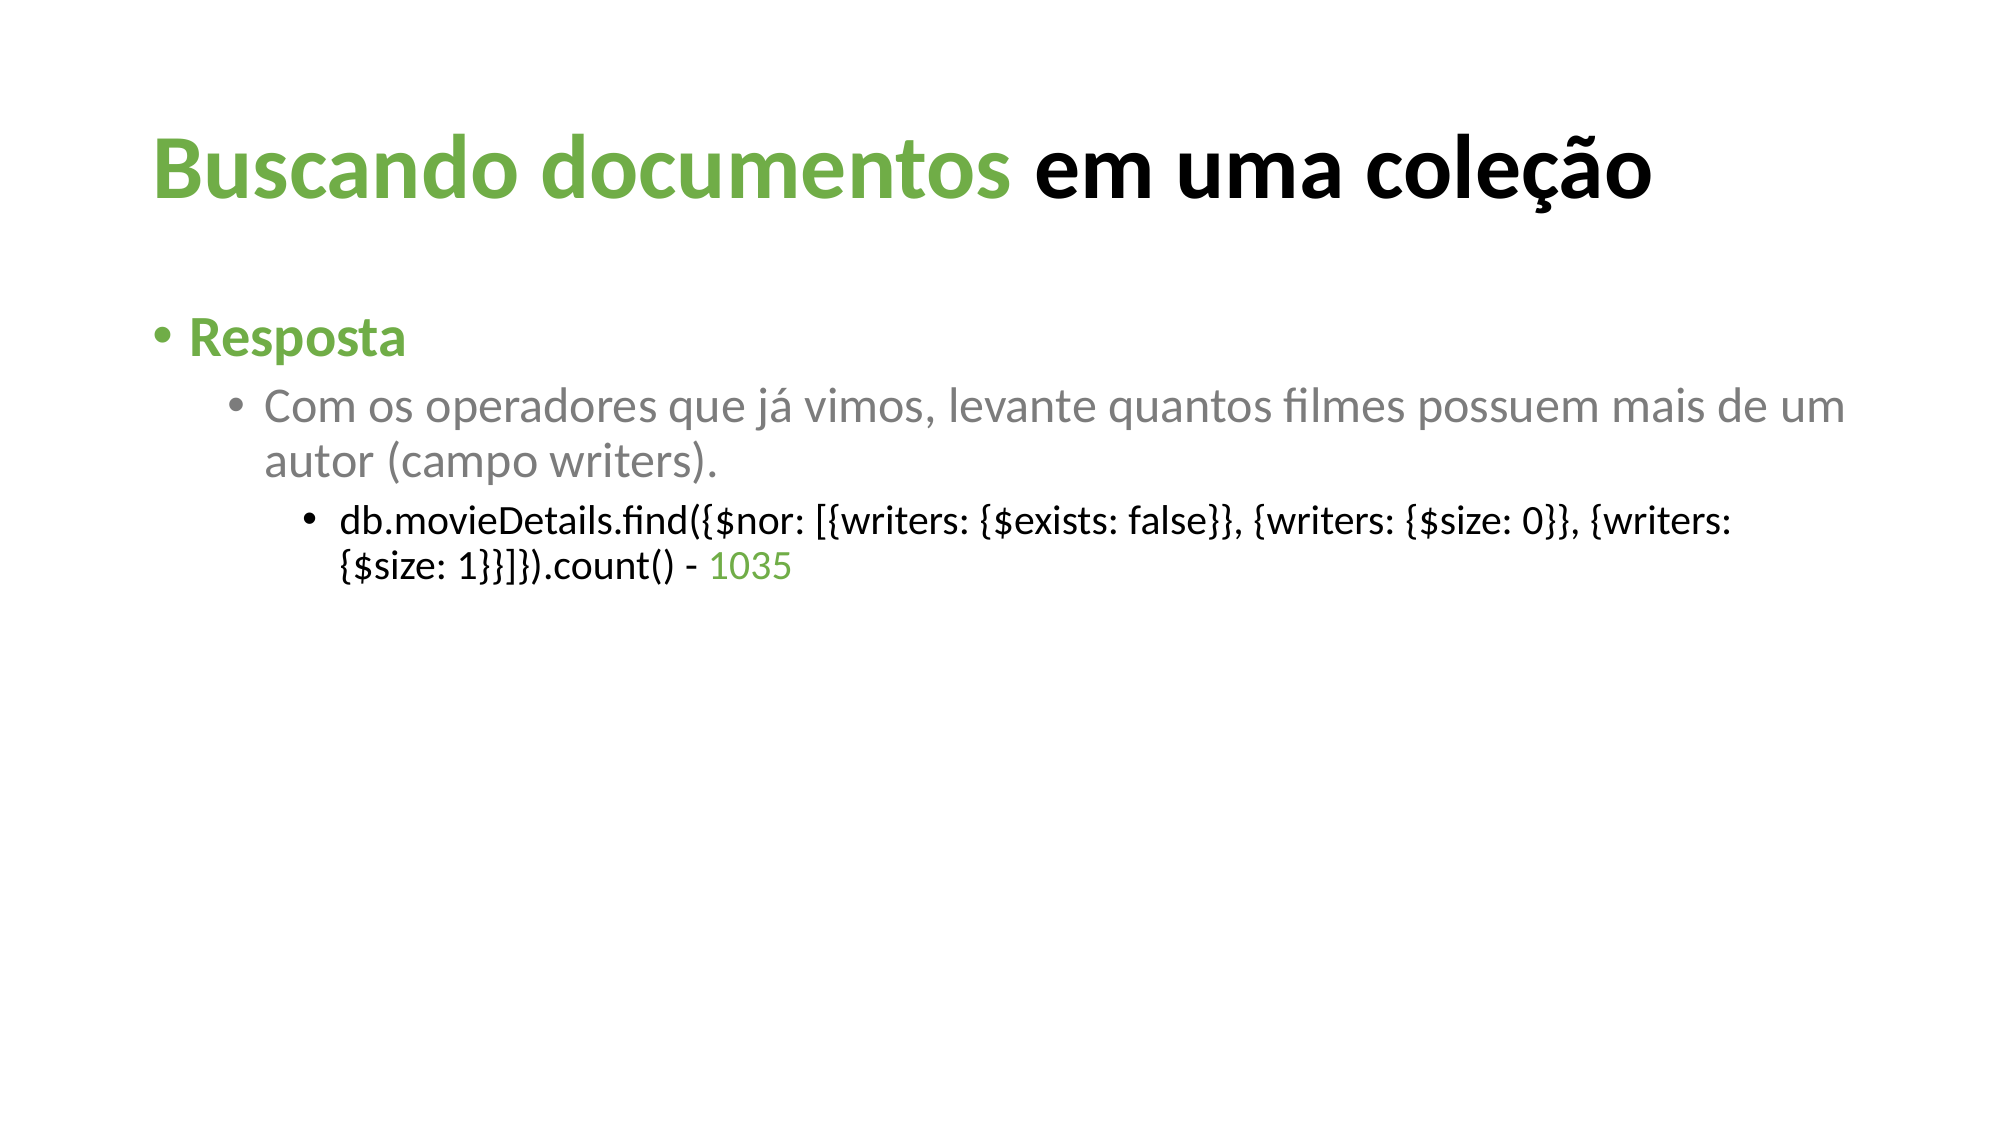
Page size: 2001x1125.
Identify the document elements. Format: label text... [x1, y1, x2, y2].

text_box Buscando documentos em uma coleção [137, 59, 1863, 278]
text_box Resposta Com os operadores que já vimos, levante quantos filmes possuem mais de um autor (campo writers). db.movieDetails.find({$nor: [{writers: {$exists: false}}, {writers: {$size: 0}}, {writers: {$size: 1}}]}).count() - 1035 [137, 299, 1863, 1125]
